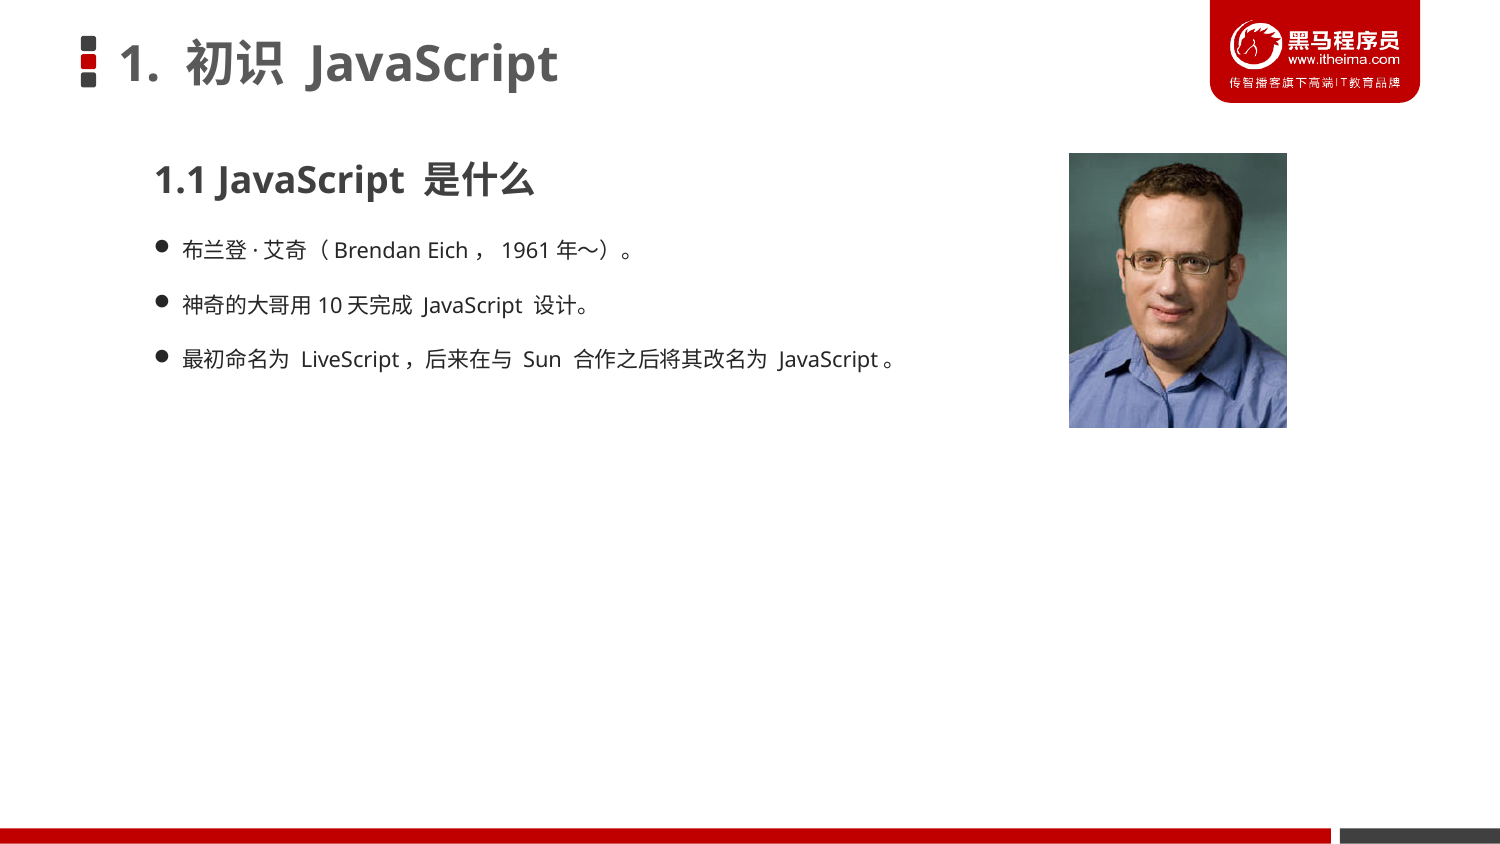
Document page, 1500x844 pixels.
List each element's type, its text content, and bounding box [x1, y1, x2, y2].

title 1. 初识 JavaScript [103, 0, 1209, 130]
picture [1211, 11, 1419, 97]
list 1.1 JavaScript 是什么 [139, 153, 1068, 216]
picture [1068, 153, 1287, 428]
list 布兰登·艾奇（Brendan Eich，1961年～）。 神奇的大哥用10天完成 JavaScript 设计。 最初命名为 LiveScript，后来在与 Sun 合作之后将其改名为 JavaScript。 [139, 216, 1305, 684]
